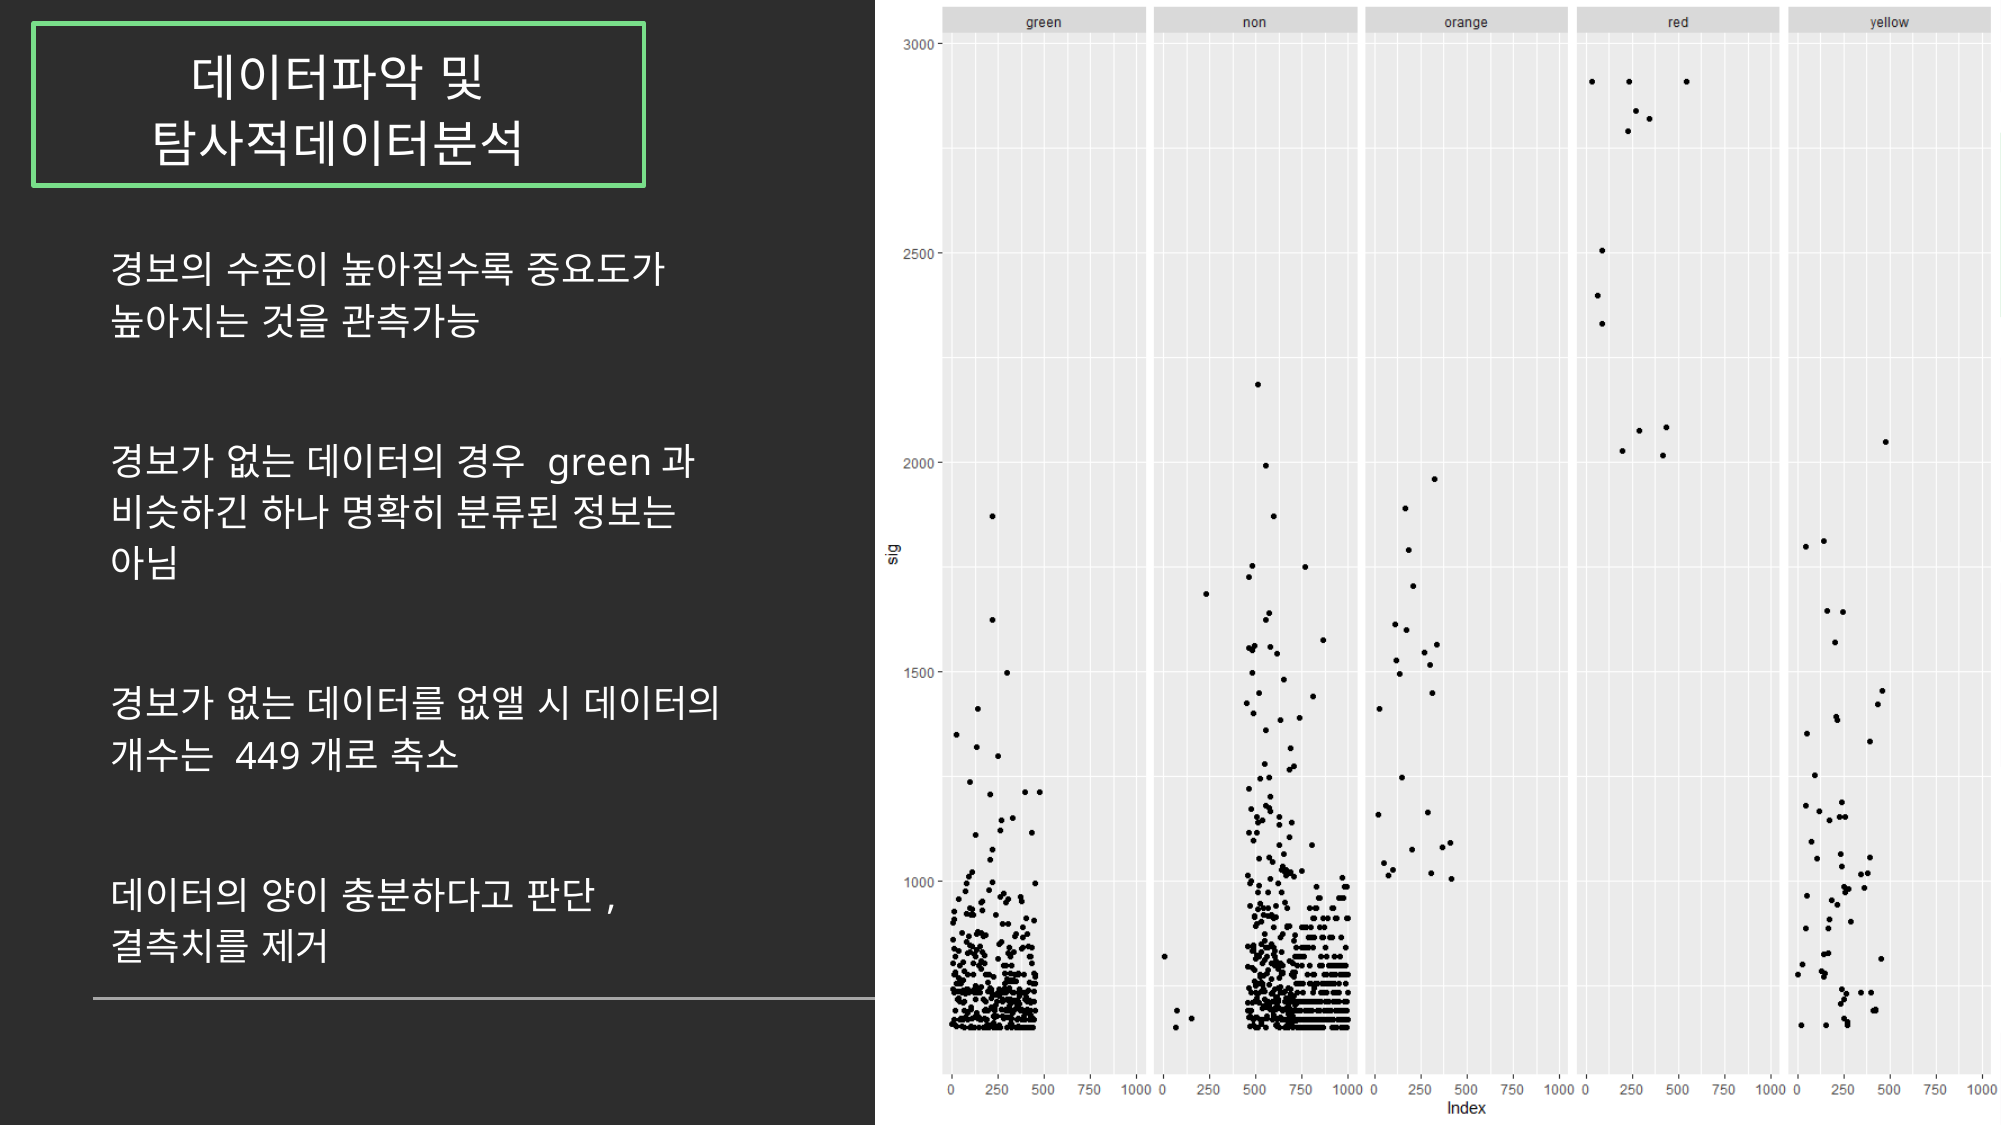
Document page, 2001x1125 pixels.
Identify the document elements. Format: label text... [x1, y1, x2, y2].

title 데이터파악 및 탐사적데이터분석 [31, 21, 646, 188]
list 경보의 수준이 높아질수록 중요도가 높아지는 것을 관측가능 경보가 없는 데이터의 경우 green과 비슷하긴 하나 명확히 분류된 정보는 아님 경보가 없는 데이터를 없앨 시 데이터의 개수는 449개로 축소 데이터의 양이 충분하다고 판단, 결측치를 제거 [92, 222, 746, 487]
picture [874, 0, 2000, 1125]
